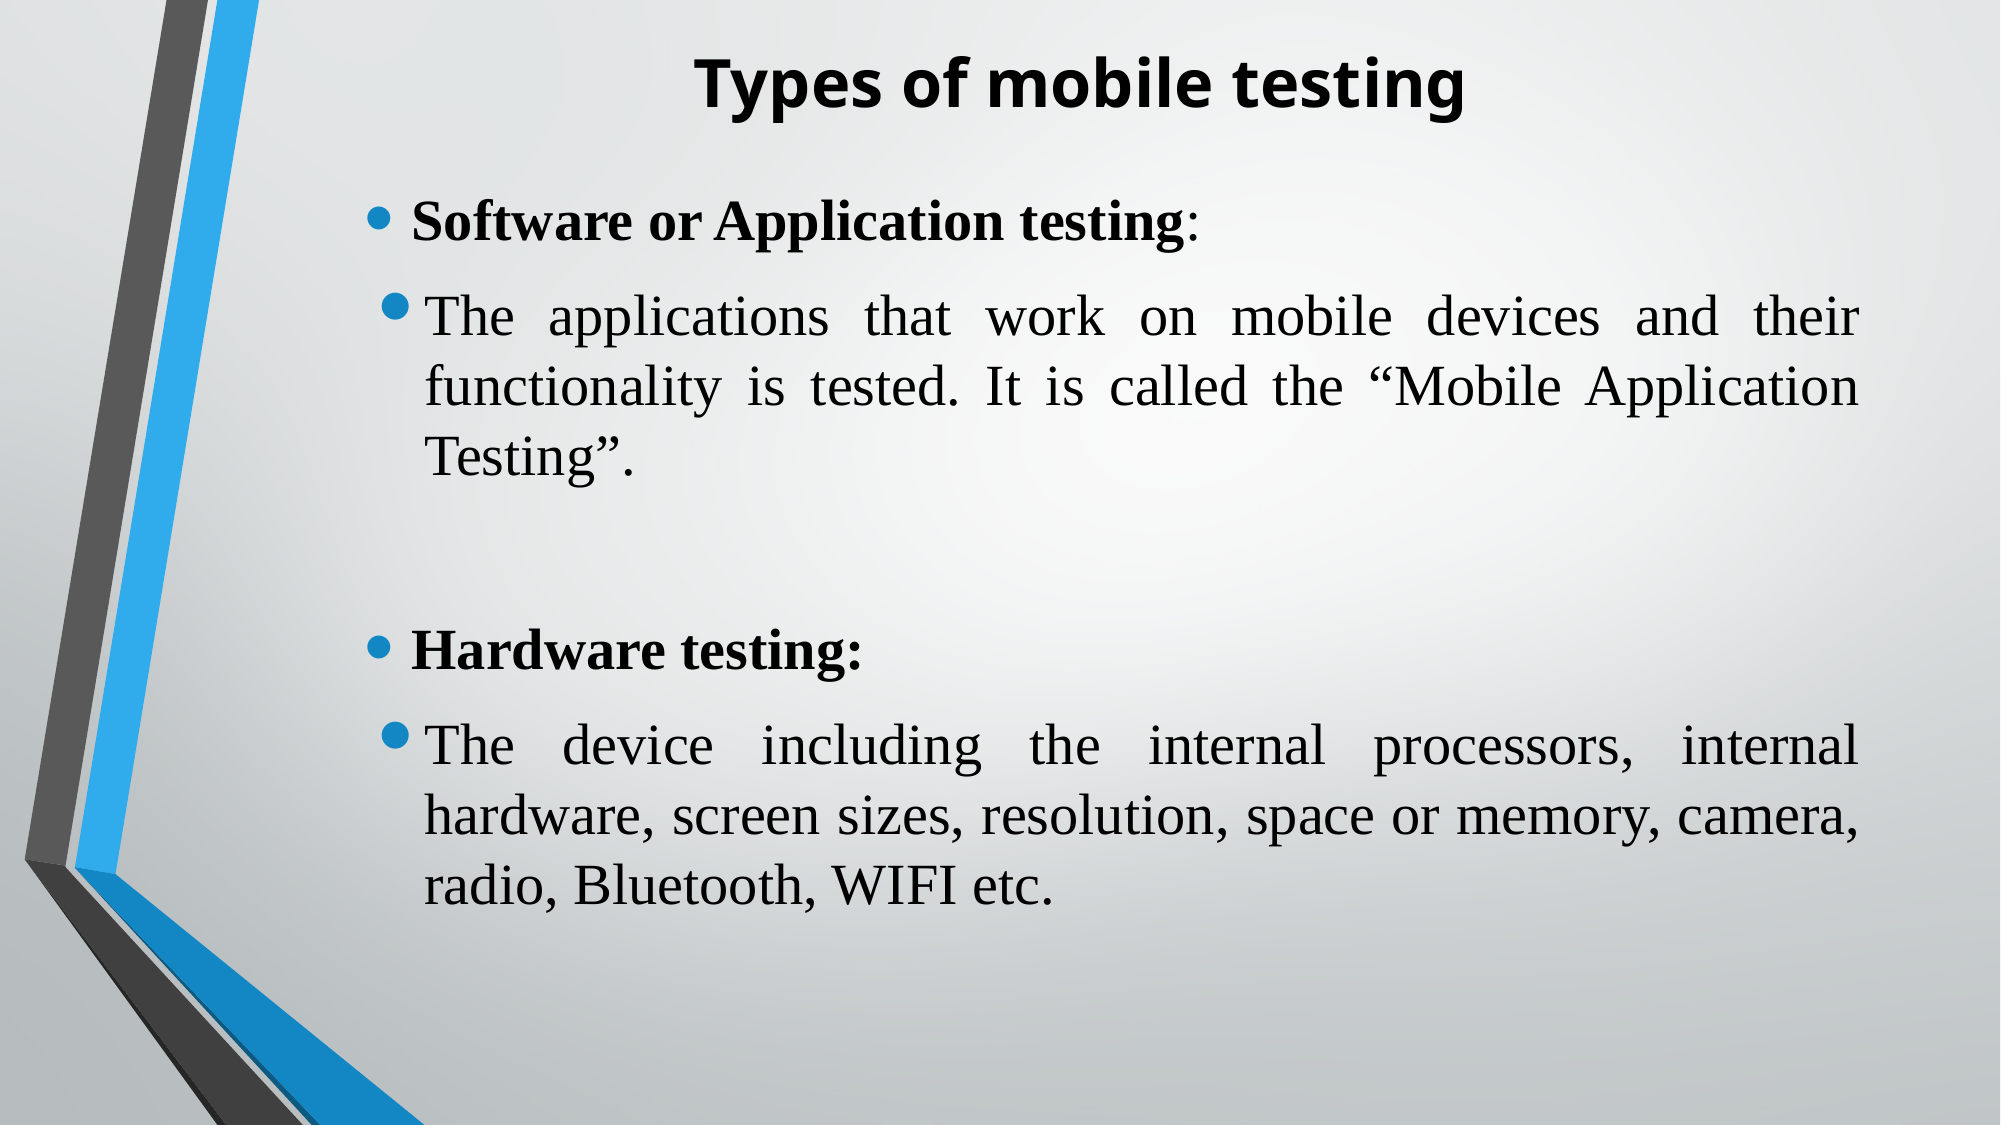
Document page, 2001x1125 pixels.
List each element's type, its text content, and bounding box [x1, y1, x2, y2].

list Software or Application testing: The applications that work on mobile devices and their functionality is tested. It is called the “Mobile Application Testing”. Hardware testing: The device including the internal processors, internal hardware, screen sizes, resolution, space or memory, camera, radio, Bluetooth, WIFI etc. [349, 174, 1876, 953]
title Types of mobile testing [412, 0, 1750, 163]
